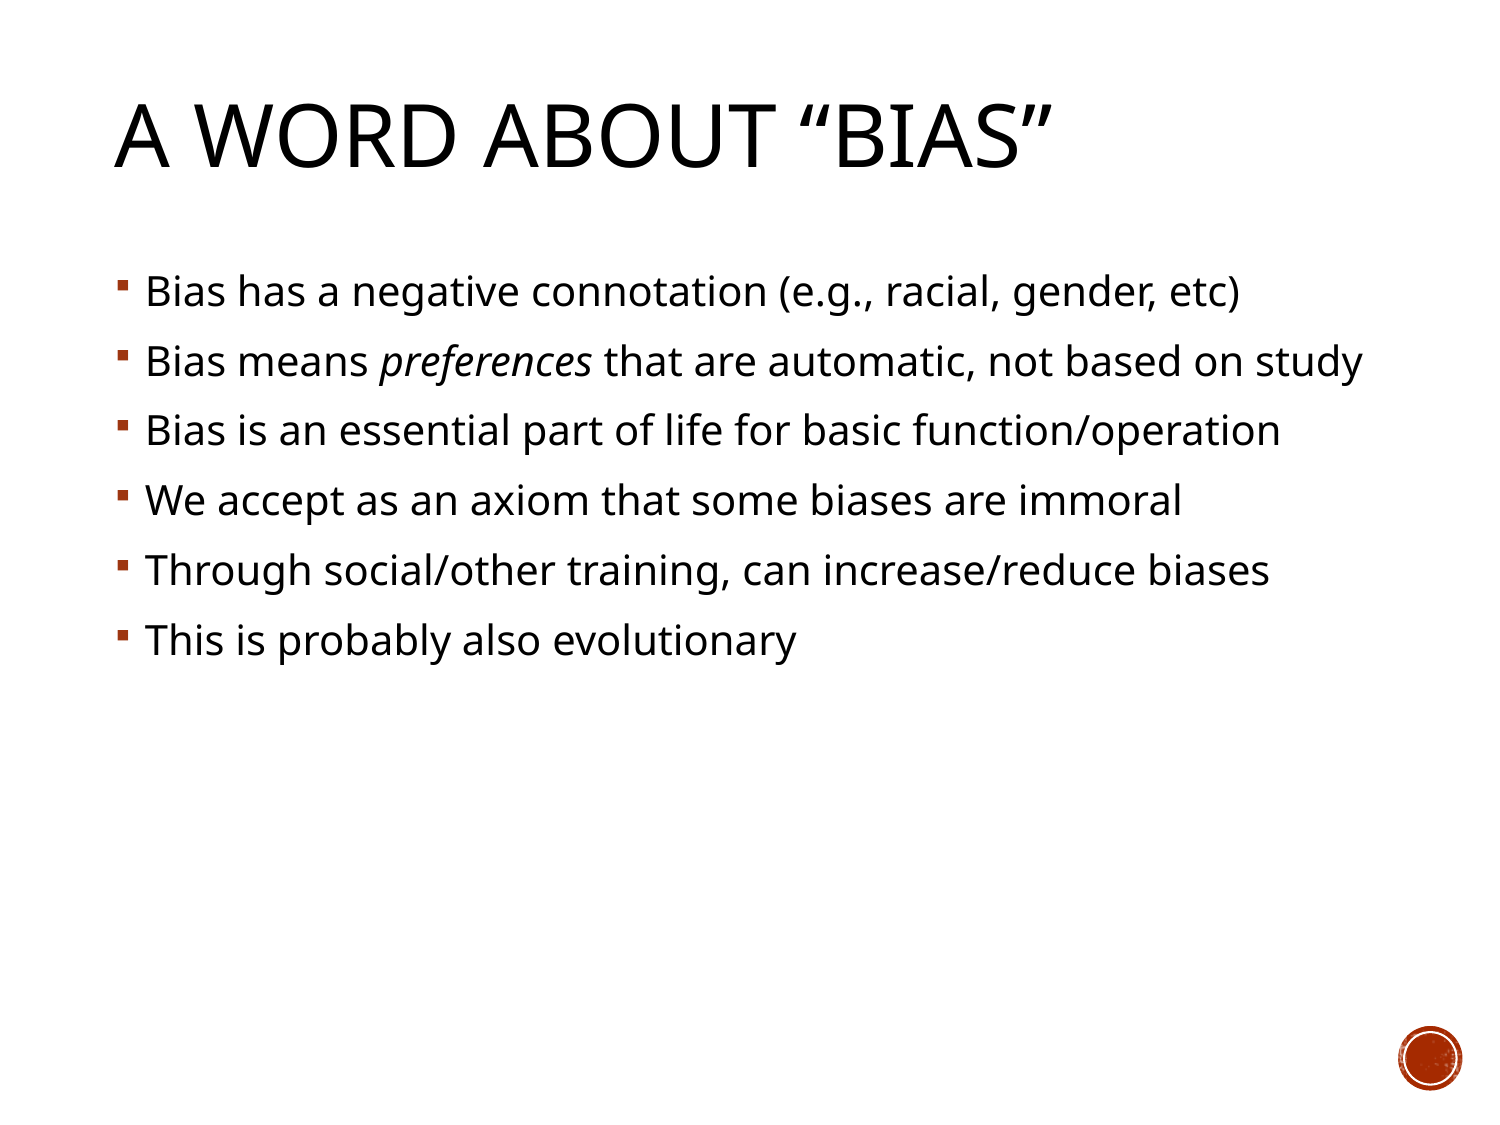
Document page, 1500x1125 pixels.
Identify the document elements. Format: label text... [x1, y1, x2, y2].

title A word about “bias” [99, 45, 1400, 233]
list Bias has a negative connotation (e.g., racial, gender, etc) Bias means preferences that are automatic, not based on study Bias is an essential part of life for basic function/operation We accept as an axiom that some biases are immoral Through social/other training, can increase/reduce biases This is probably also evolutionary [99, 262, 1400, 938]
